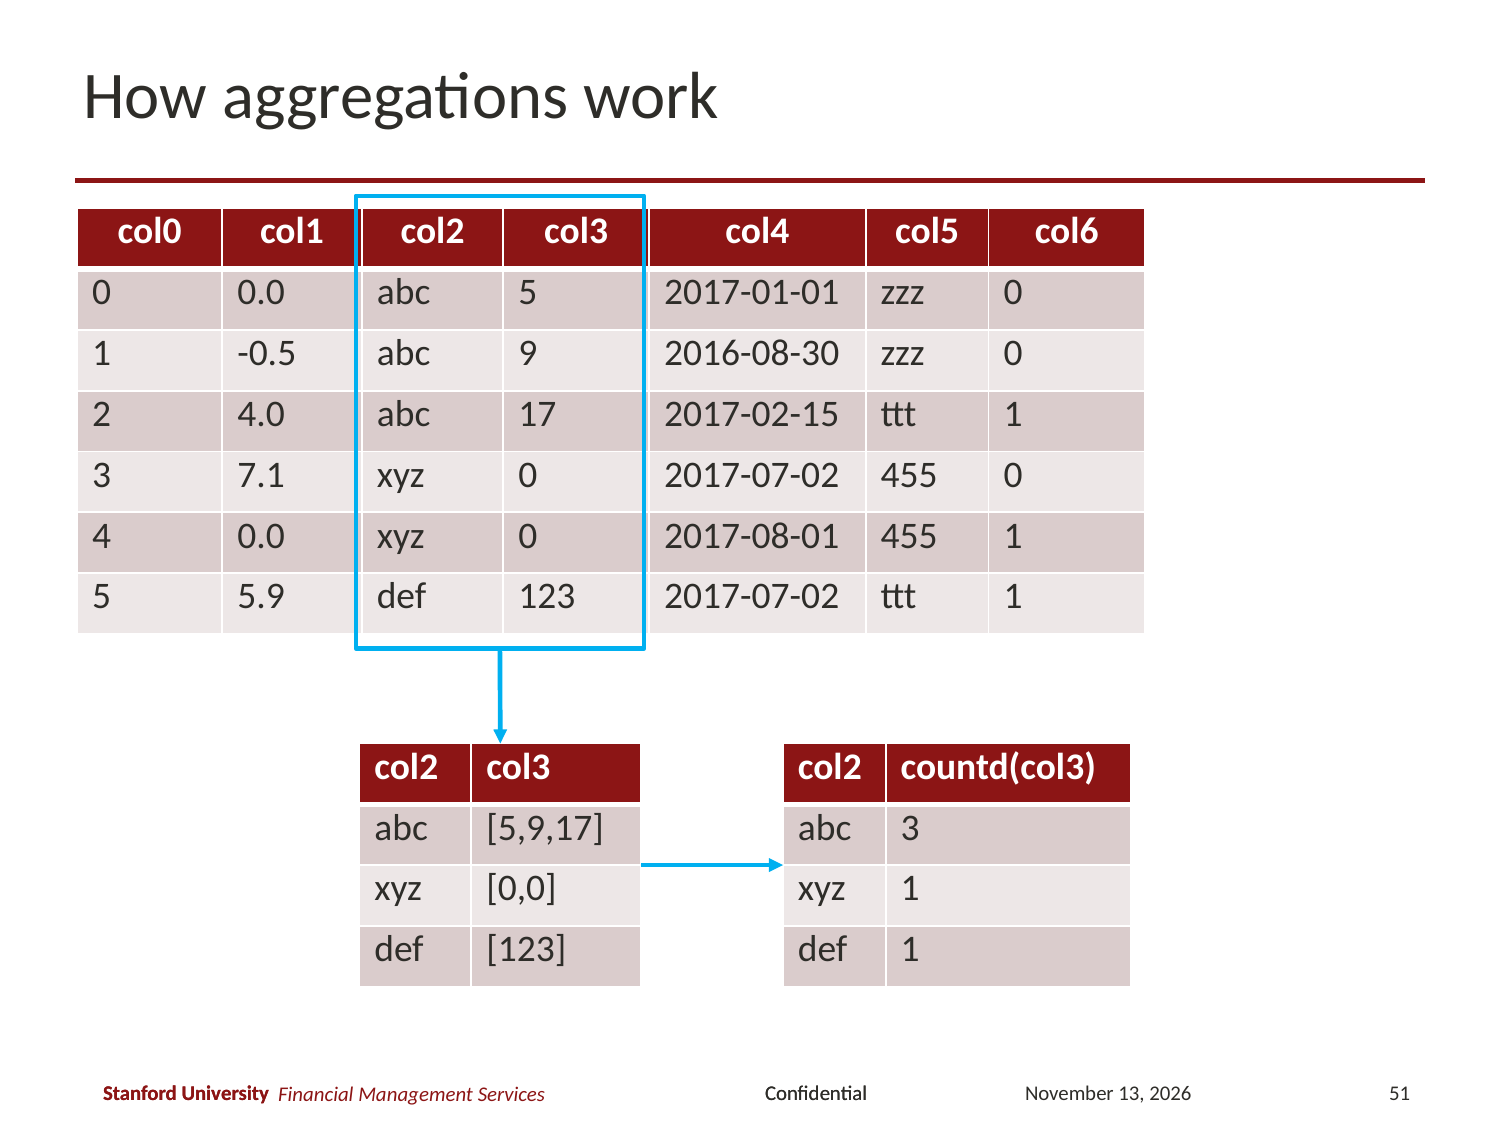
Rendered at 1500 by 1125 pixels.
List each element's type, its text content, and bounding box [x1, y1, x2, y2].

table_header col0 [78, 209, 221, 266]
table_cell [123] [472, 927, 640, 986]
table_cell 0 [989, 272, 1144, 329]
table_cell 2 [78, 392, 221, 451]
table_cell zzz [867, 272, 988, 329]
table_cell [5,9,17] [472, 807, 640, 864]
table_cell xyz [784, 866, 885, 925]
table_cell 2017-07-02 [650, 452, 865, 511]
table_header col3 [472, 744, 640, 802]
table_cell 3 [78, 452, 221, 511]
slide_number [1010, 1061, 1218, 1122]
table_cell def [784, 927, 885, 986]
table_cell 5.9 [223, 574, 354, 633]
table_header col6 [989, 209, 1144, 266]
table_cell 4 [78, 513, 221, 572]
table_header countd(col3) [887, 744, 1130, 802]
table_header col4 [650, 209, 865, 266]
title How aggregations work [68, 26, 1418, 157]
table_cell 1 [989, 392, 1144, 451]
table_cell 455 [867, 513, 988, 572]
table_cell 1 [989, 513, 1144, 572]
table_cell ttt [867, 574, 988, 633]
table_cell 7.1 [223, 452, 354, 511]
table_cell 4.0 [223, 392, 354, 451]
table_cell 2017-07-02 [650, 574, 865, 633]
table_cell ttt [867, 392, 988, 451]
table_cell 2017-01-01 [650, 272, 865, 329]
table_cell abc [360, 807, 470, 864]
table_cell 2016-08-30 [650, 331, 865, 390]
table_cell 2017-08-01 [650, 513, 865, 572]
table_cell 0.0 [223, 272, 354, 329]
table_cell 1 [989, 574, 1144, 633]
slide_number 51 [1324, 1061, 1425, 1122]
table_cell 0.0 [223, 513, 354, 572]
footer Financial Management Services [263, 1062, 739, 1123]
table_cell 455 [867, 452, 988, 511]
table_cell 5 [78, 574, 221, 633]
table_header col1 [223, 209, 354, 266]
table_cell zzz [867, 331, 988, 390]
table_cell -0.5 [223, 331, 354, 390]
table_cell [0,0] [472, 866, 640, 925]
table_cell 0 [989, 331, 1144, 390]
table_cell 0 [989, 452, 1144, 511]
table_cell 1 [887, 927, 1130, 986]
table_header col5 [867, 209, 988, 266]
table_header col2 [784, 744, 885, 802]
table_cell 1 [887, 866, 1130, 925]
text_box [354, 194, 646, 651]
table_header col2 [360, 744, 470, 802]
table_cell 1 [78, 331, 221, 390]
table_cell def [360, 927, 470, 986]
table_cell xyz [360, 866, 470, 925]
table_cell abc [784, 807, 885, 864]
table_cell 2017-02-15 [650, 392, 865, 451]
table_cell 0 [78, 272, 221, 329]
table_cell 3 [887, 807, 1130, 864]
